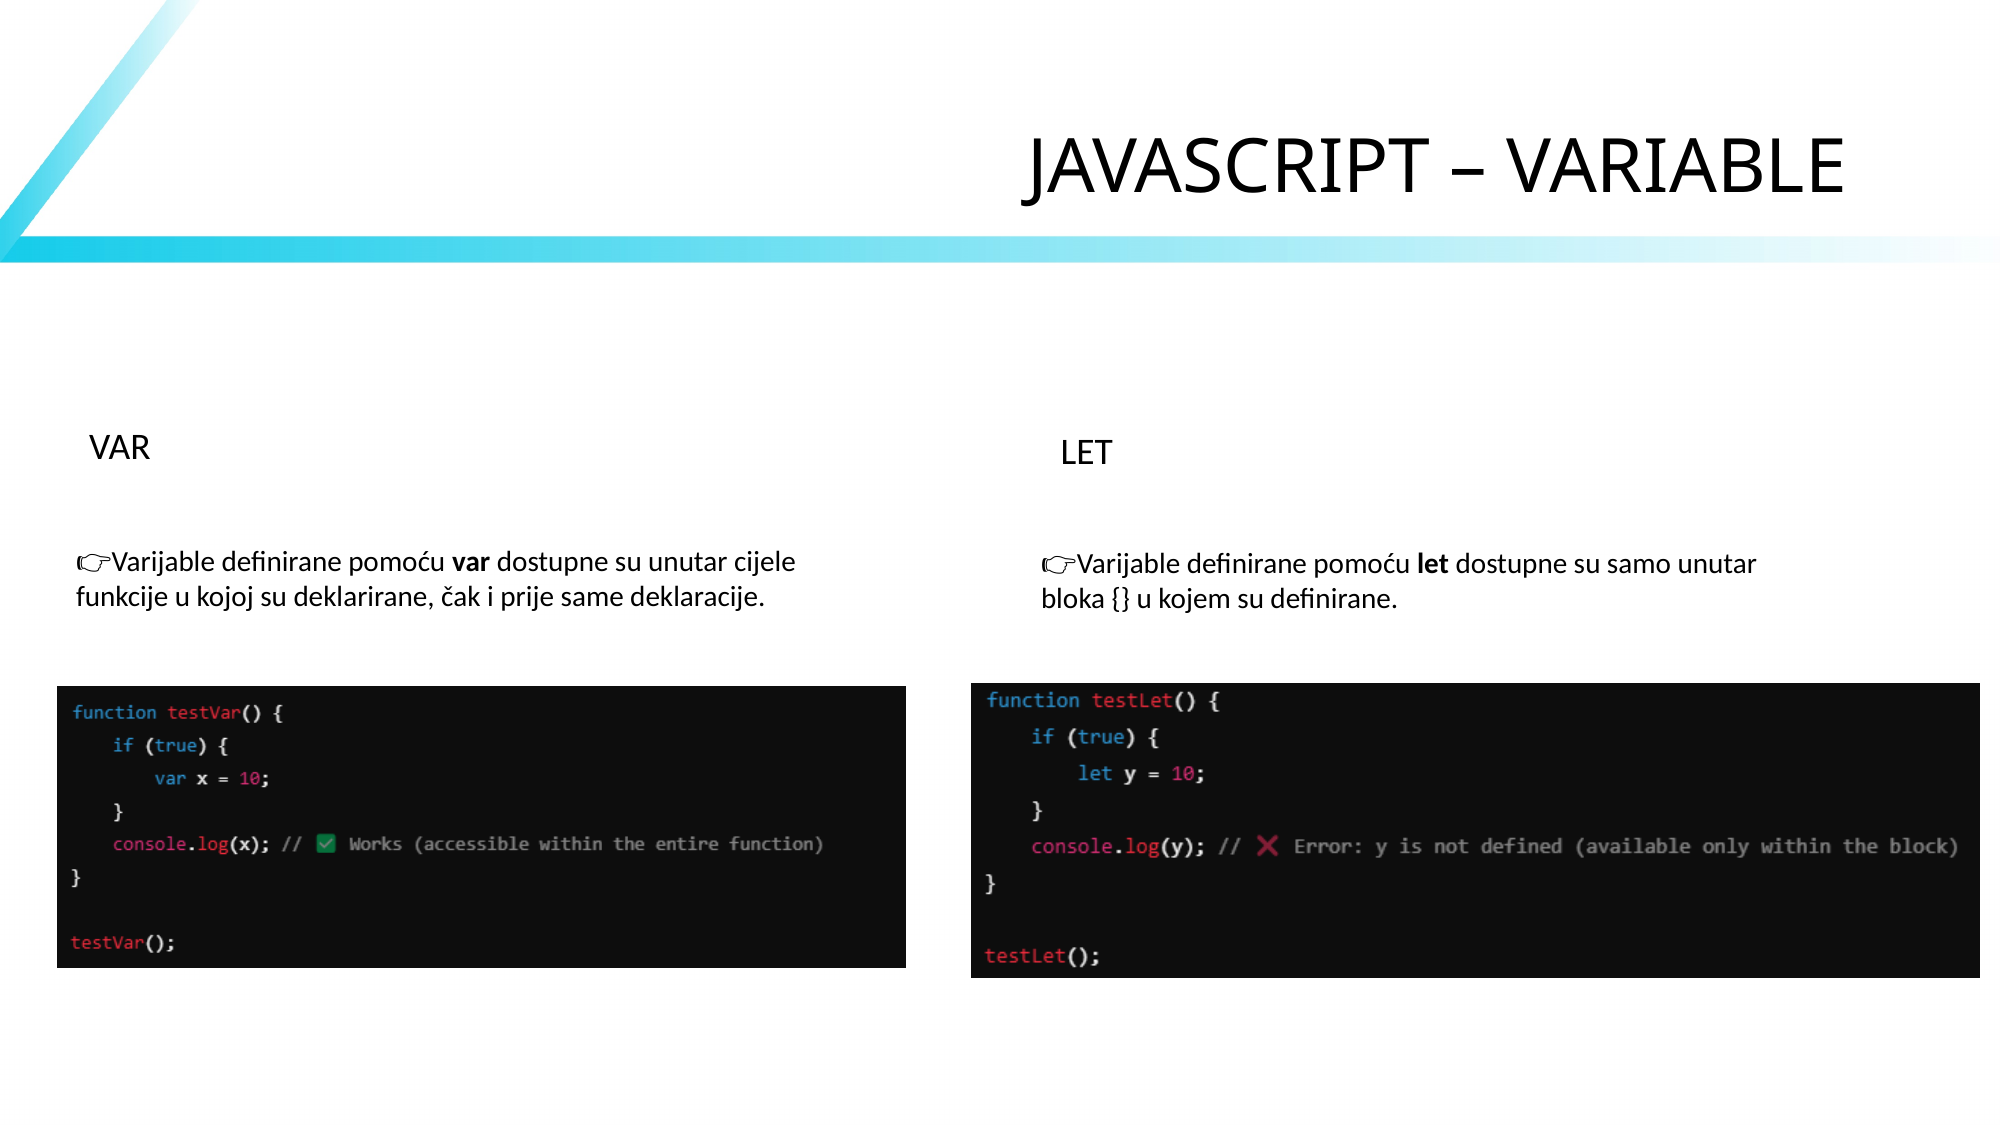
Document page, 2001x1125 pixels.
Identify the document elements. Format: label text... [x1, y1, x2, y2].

title JAVASCRIPT – VARIABLE [137, 59, 1863, 278]
text_box LET [1045, 419, 2000, 480]
text_box 👉Varijable definirane pomoću var dostupne su unutar cijele funkcije u kojoj su deklarirane, čak i prije same deklaracije. [61, 535, 835, 620]
picture [0, 0, 2000, 1125]
text_box 👉Varijable definirane pomoću let dostupne su samo unutar bloka {} u kojem su definirane. [1026, 537, 1800, 622]
text_box VAR [74, 414, 1083, 475]
